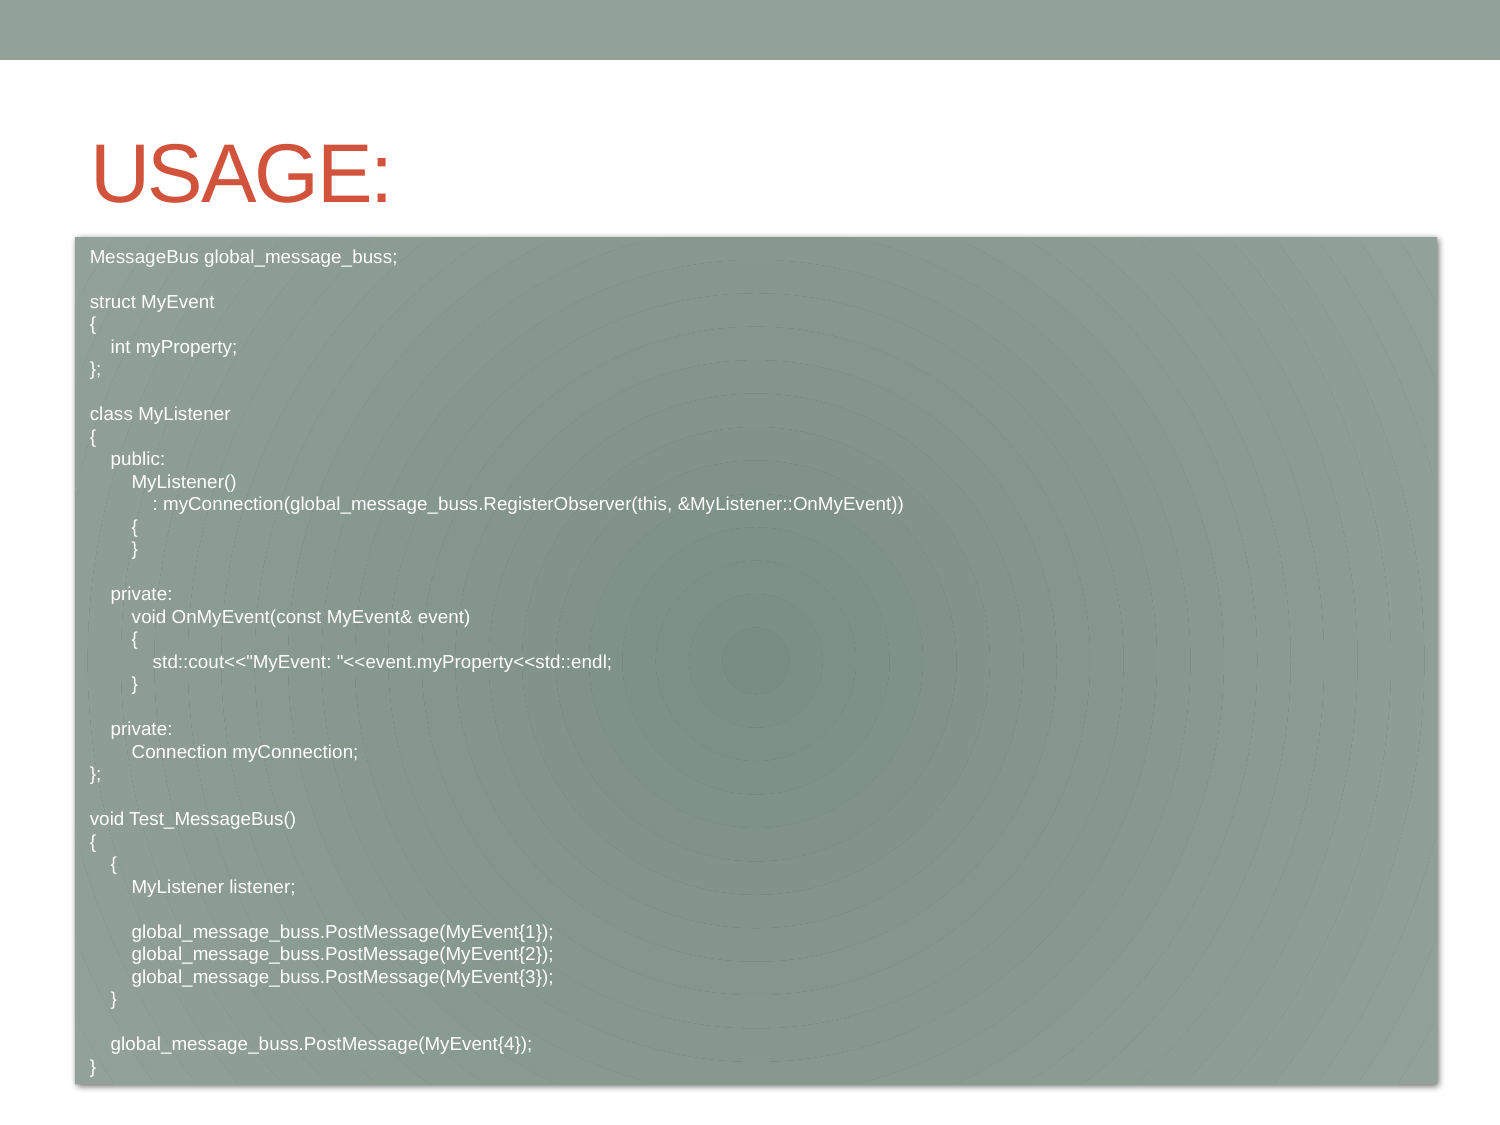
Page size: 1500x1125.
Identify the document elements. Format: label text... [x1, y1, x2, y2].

title USAGE: [75, 87, 1425, 235]
text_box MessageBus global_message_buss; struct MyEvent { int myProperty; }; class MyListener { public: MyListener() : myConnection(global_message_buss.RegisterObserver(this, &MyListener::OnMyEvent)) { } private: void OnMyEvent(const MyEvent& event) { std::cout<<"MyEvent: "<<event.myProperty<<std::endl; } private: Connection myConnection; }; void Test_MessageBus() { { MyListener listener; global_message_buss.PostMessage(MyEvent{1}); global_message_buss.PostMessage(MyEvent{2}); global_message_buss.PostMessage(MyEvent{3}); } global_message_buss.PostMessage(MyEvent{4}); } [74, 237, 1438, 1085]
